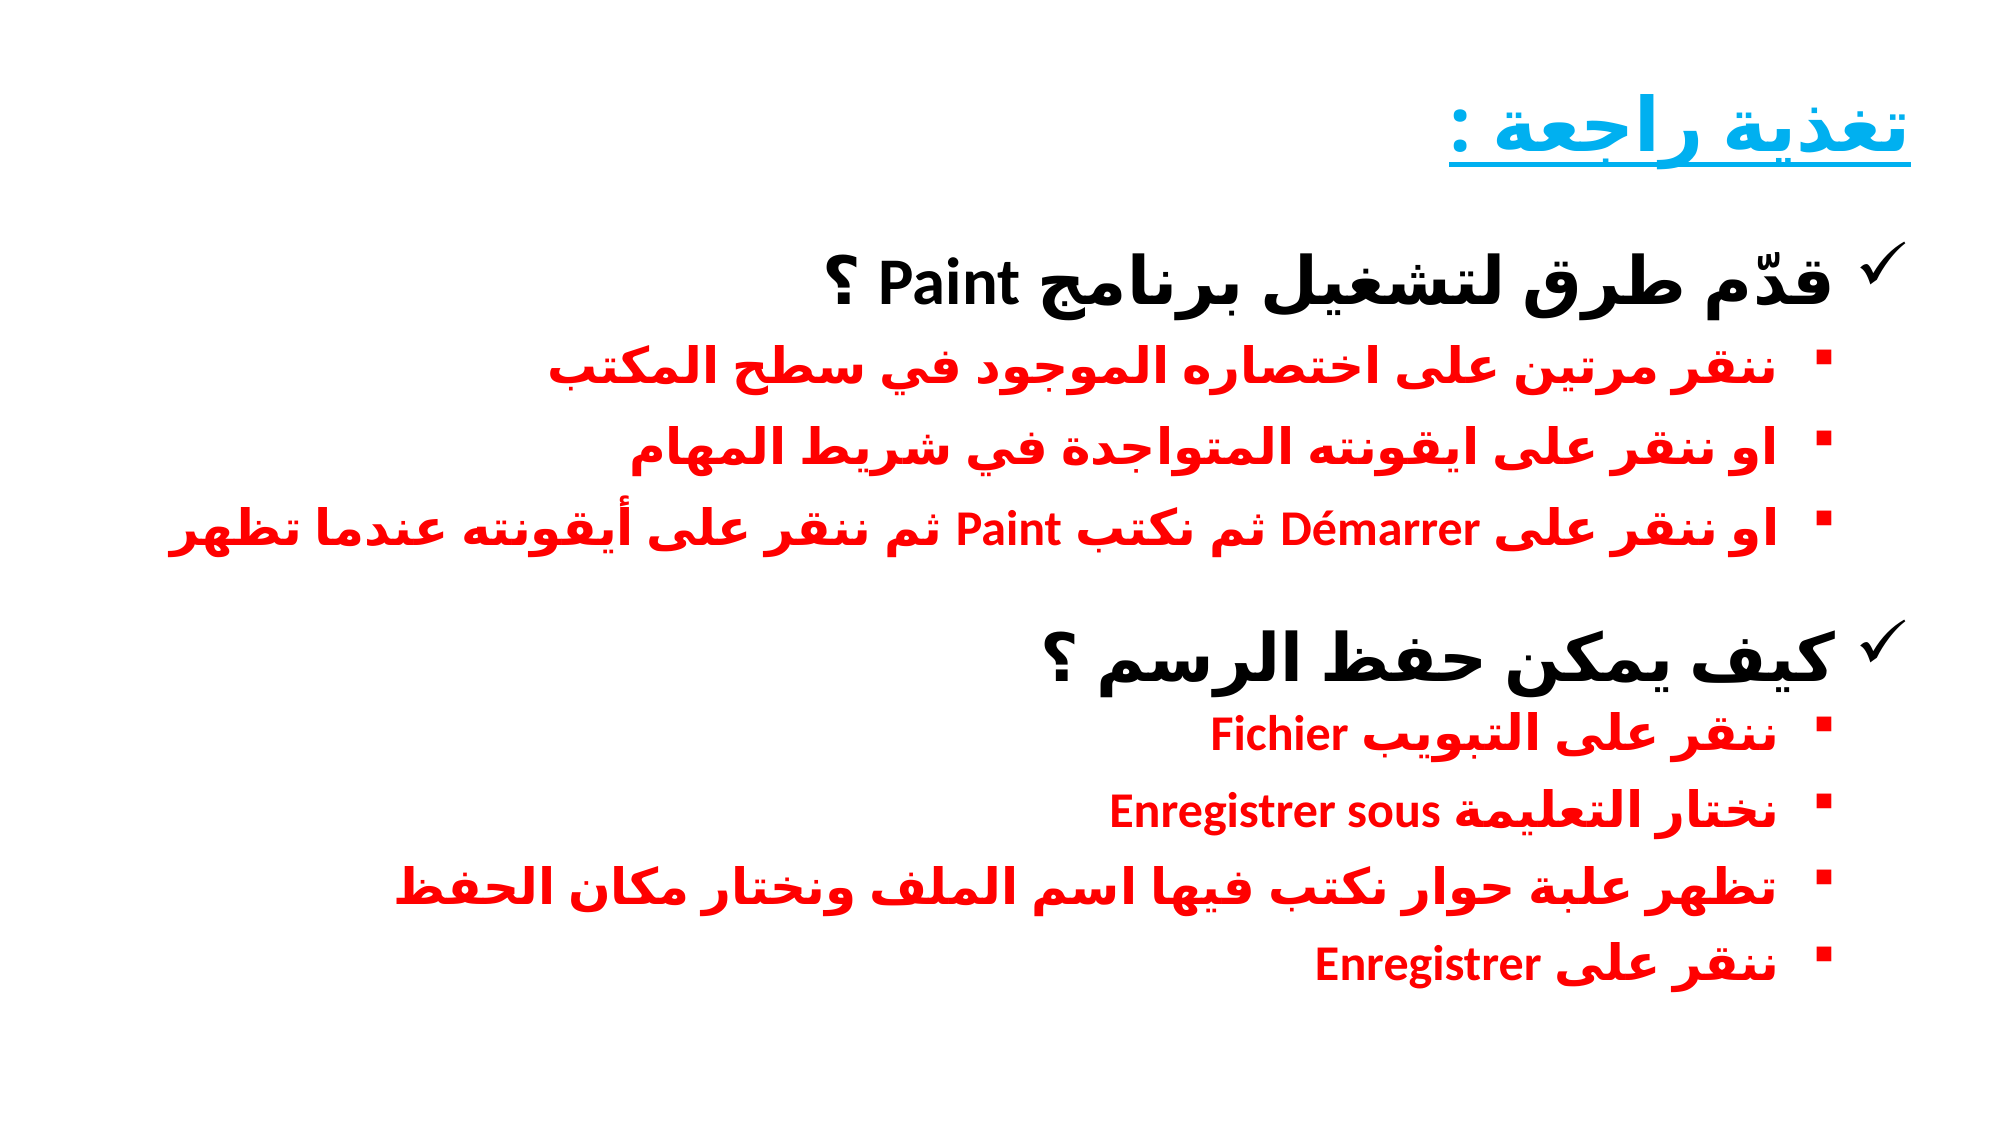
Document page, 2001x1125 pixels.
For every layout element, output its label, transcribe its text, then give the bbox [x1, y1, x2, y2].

text_box تغذية راجعة : [76, 63, 1926, 175]
text_box كيف يمكن حفظ الرسم ؟ [76, 607, 1926, 693]
text_box قدّم طرق لتشغيل برنامج Paint ؟ [76, 230, 1926, 325]
text_box ننقر مرتين على اختصاره الموجود في سطح المكتب او ننقر على ايقونته المتواجدة في شريط المهام او ننقر على Démarrer ثم نكتب Paint ثم ننقر على أيقونته عندما تظهر [76, 325, 1926, 563]
text_box ننقر على التبويب Fichier نختار التعليمة Enregistrer sous تظهر علبة حوار نكتب فيها اسم الملف ونختار مكان الحفظ ننقر على Enregistrer [76, 693, 1926, 999]
